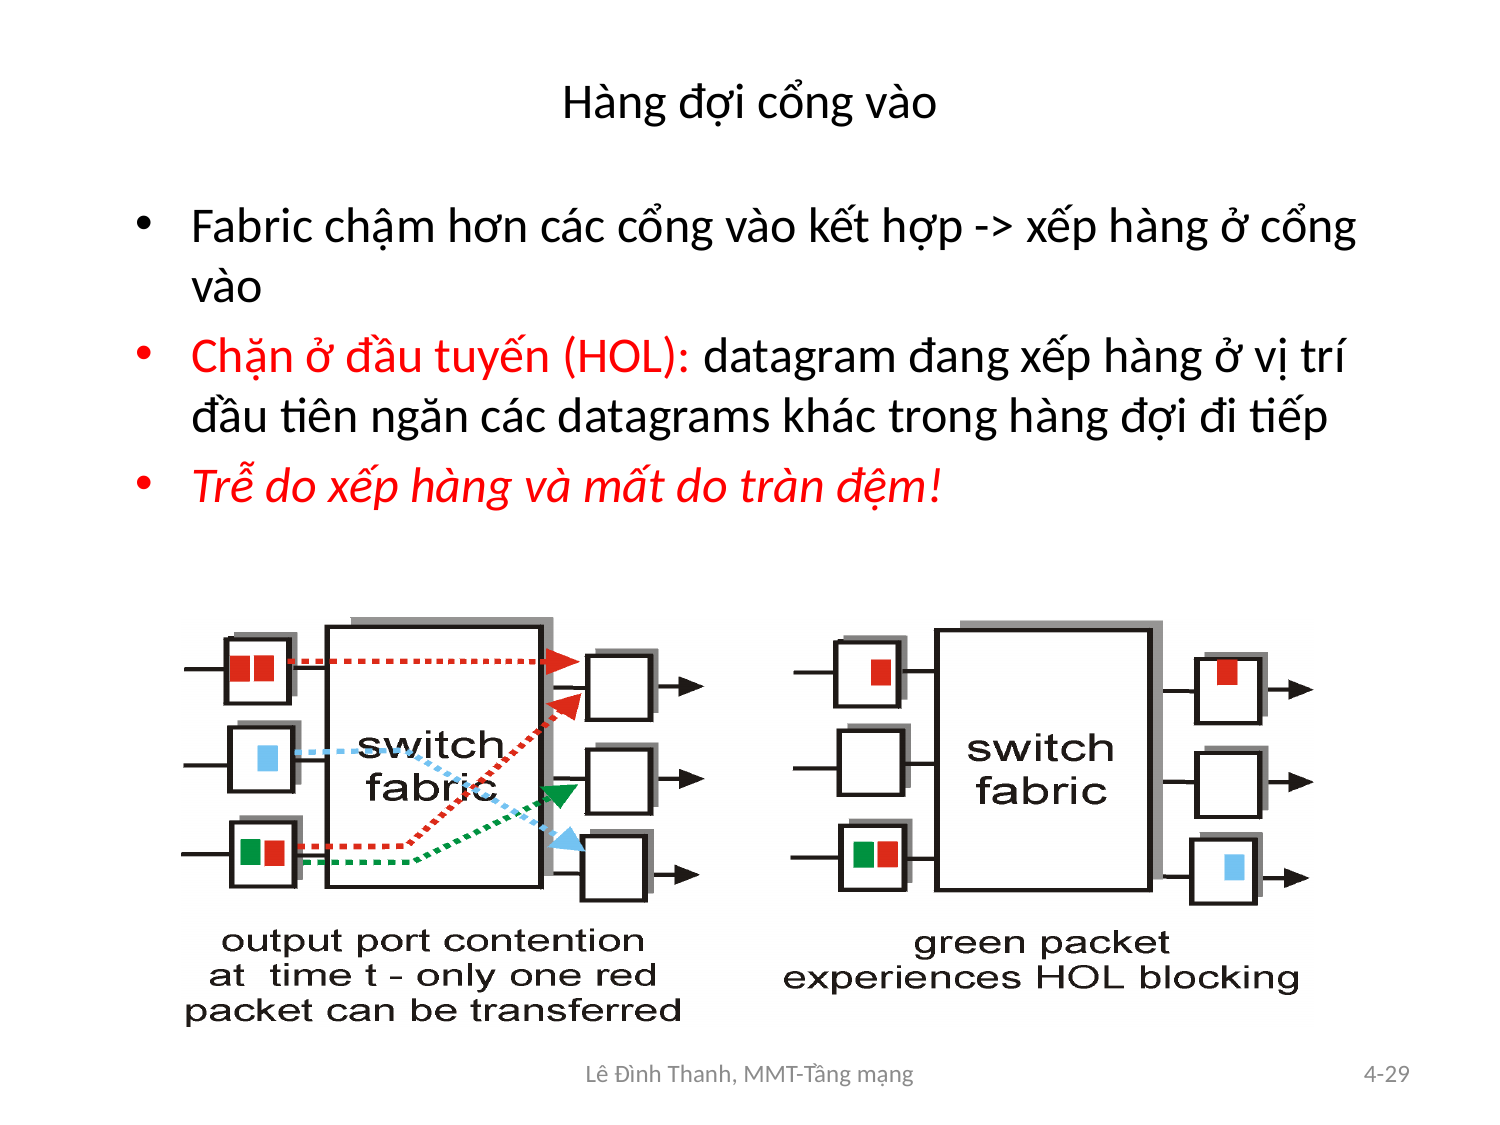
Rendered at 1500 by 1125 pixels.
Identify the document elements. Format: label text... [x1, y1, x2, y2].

picture [181, 616, 1314, 1027]
title Hàng đợi cổng vào [112, 60, 1388, 136]
list Fabric chậm hơn các cổng vào kết hợp -> xếp hàng ở cổng vào Chặn ở đầu tuyến (HOL): datagram đang xếp hàng ở vị trí đầu tiên ngăn các datagrams khác trong hàng đợi đi tiếp Trễ do xếp hàng và mất do tràn đệm! [120, 184, 1449, 680]
slide_number 4-29 [1074, 1042, 1425, 1103]
footer Lê Đình Thanh, MMT-Tầng mạng [512, 1042, 988, 1103]
